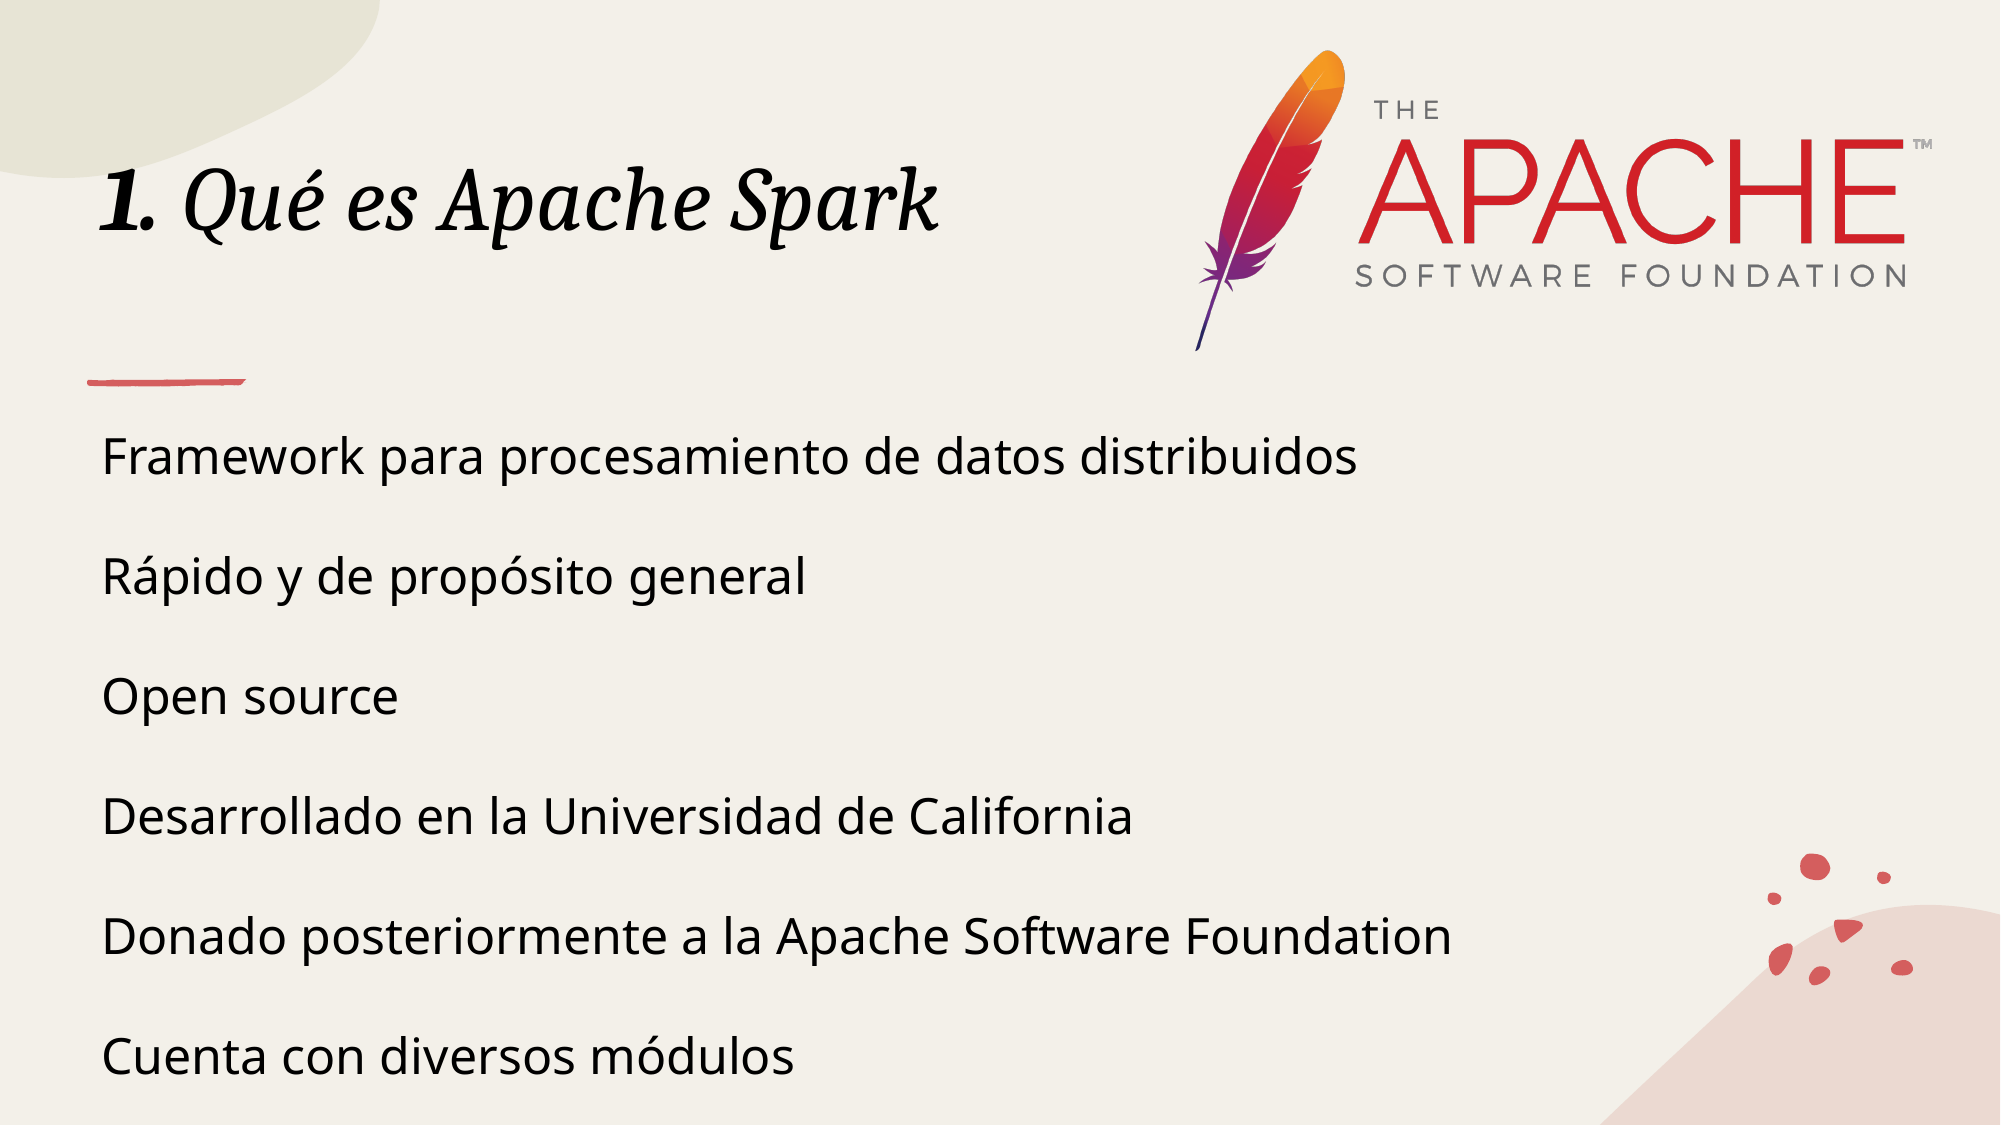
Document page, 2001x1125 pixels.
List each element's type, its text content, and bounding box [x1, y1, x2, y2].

text_box Framework para procesamiento de datos distribuidos Rápido y de propósito general Open source Desarrollado en la Universidad de California Donado posteriormente a la Apache Software Foundation Cuenta con diversos módulos [86, 417, 1538, 1125]
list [1154, 0, 1978, 403]
title 1. Qué es Apache Spark [86, 129, 1154, 347]
